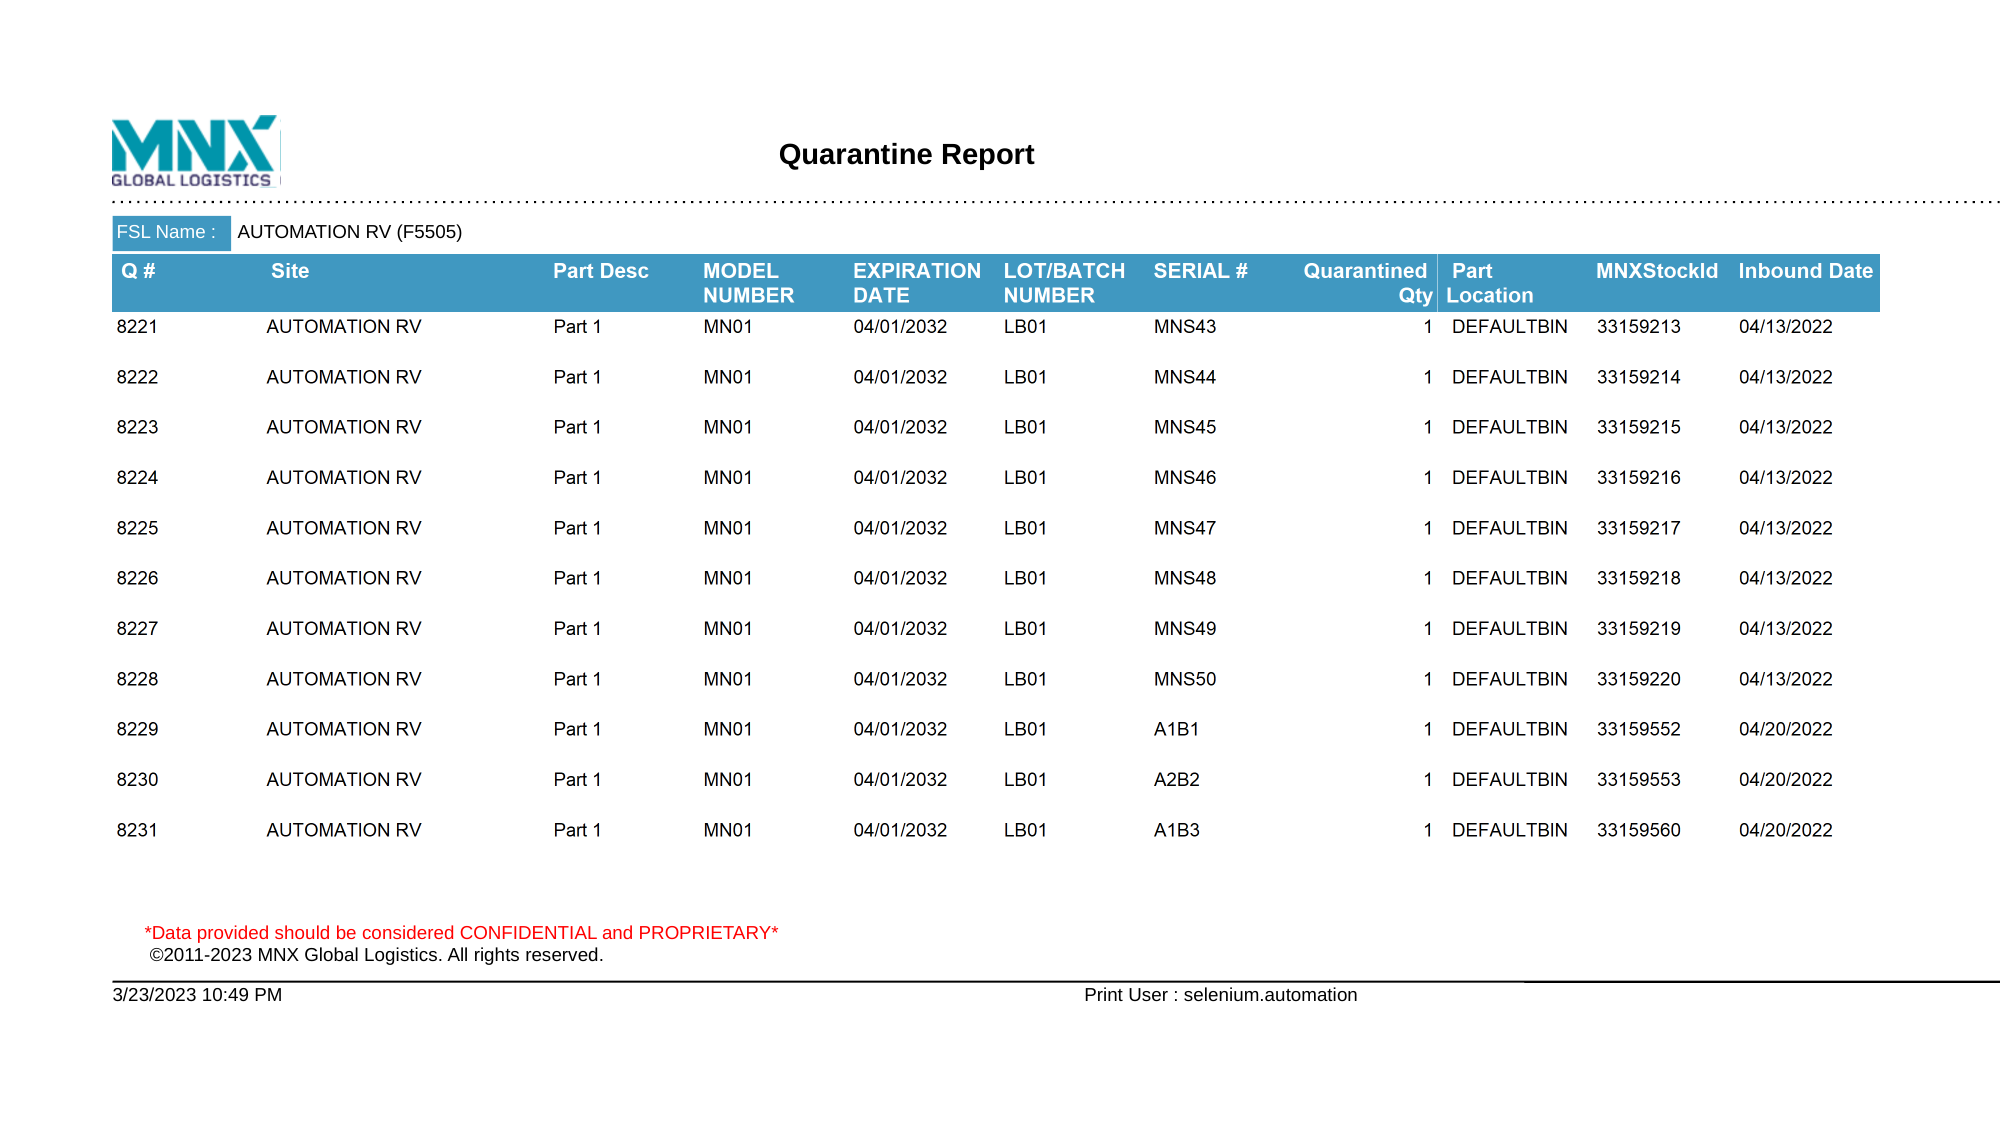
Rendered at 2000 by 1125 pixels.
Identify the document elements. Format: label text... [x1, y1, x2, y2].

text_box AUTOMATION RV (F5505) [233, 215, 669, 251]
text_box *Data provided should be considered CONFIDENTIAL and PROPRIETARY* [144, 920, 1158, 942]
text_box Print User : selenium.automation [1055, 983, 1387, 1013]
text_box ©2011-2023 MNX Global Logistics. All rights reserved. [144, 942, 1158, 964]
text_box 3/23/2023 10:49 PM [112, 983, 343, 1013]
text_box FSL Name : [112, 215, 232, 252]
text_box Quarantine Report [562, 131, 1252, 173]
picture [112, 115, 323, 188]
picture [112, 254, 1880, 866]
